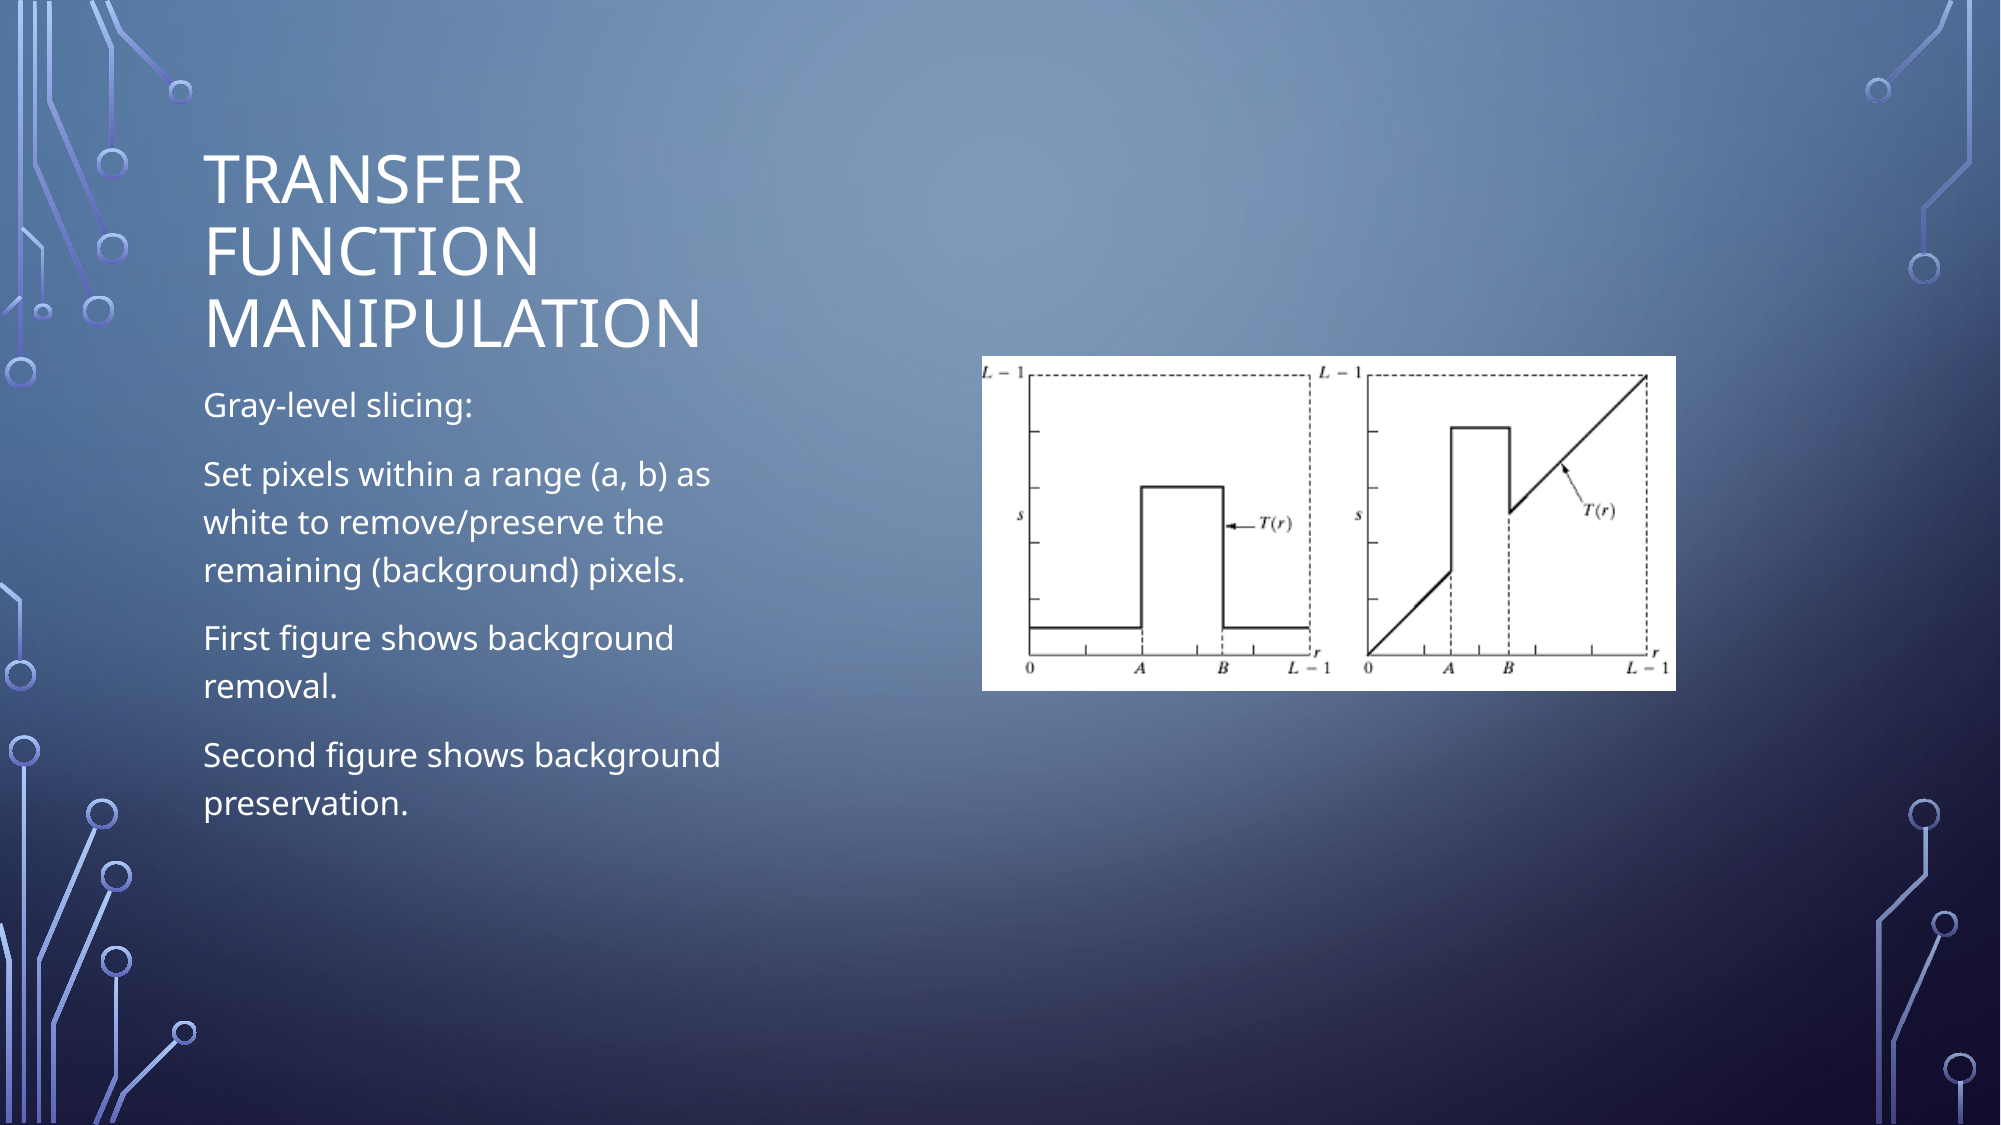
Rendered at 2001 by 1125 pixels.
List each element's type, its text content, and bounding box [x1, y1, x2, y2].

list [982, 356, 1676, 691]
list Gray-level slicing: Set pixels within a range (a, b) as white to remove/preserve the remaining (background) pixels. First figure shows background removal. Second figure shows background preservation. [188, 369, 821, 950]
title Transfer function manipulation [188, 99, 821, 369]
